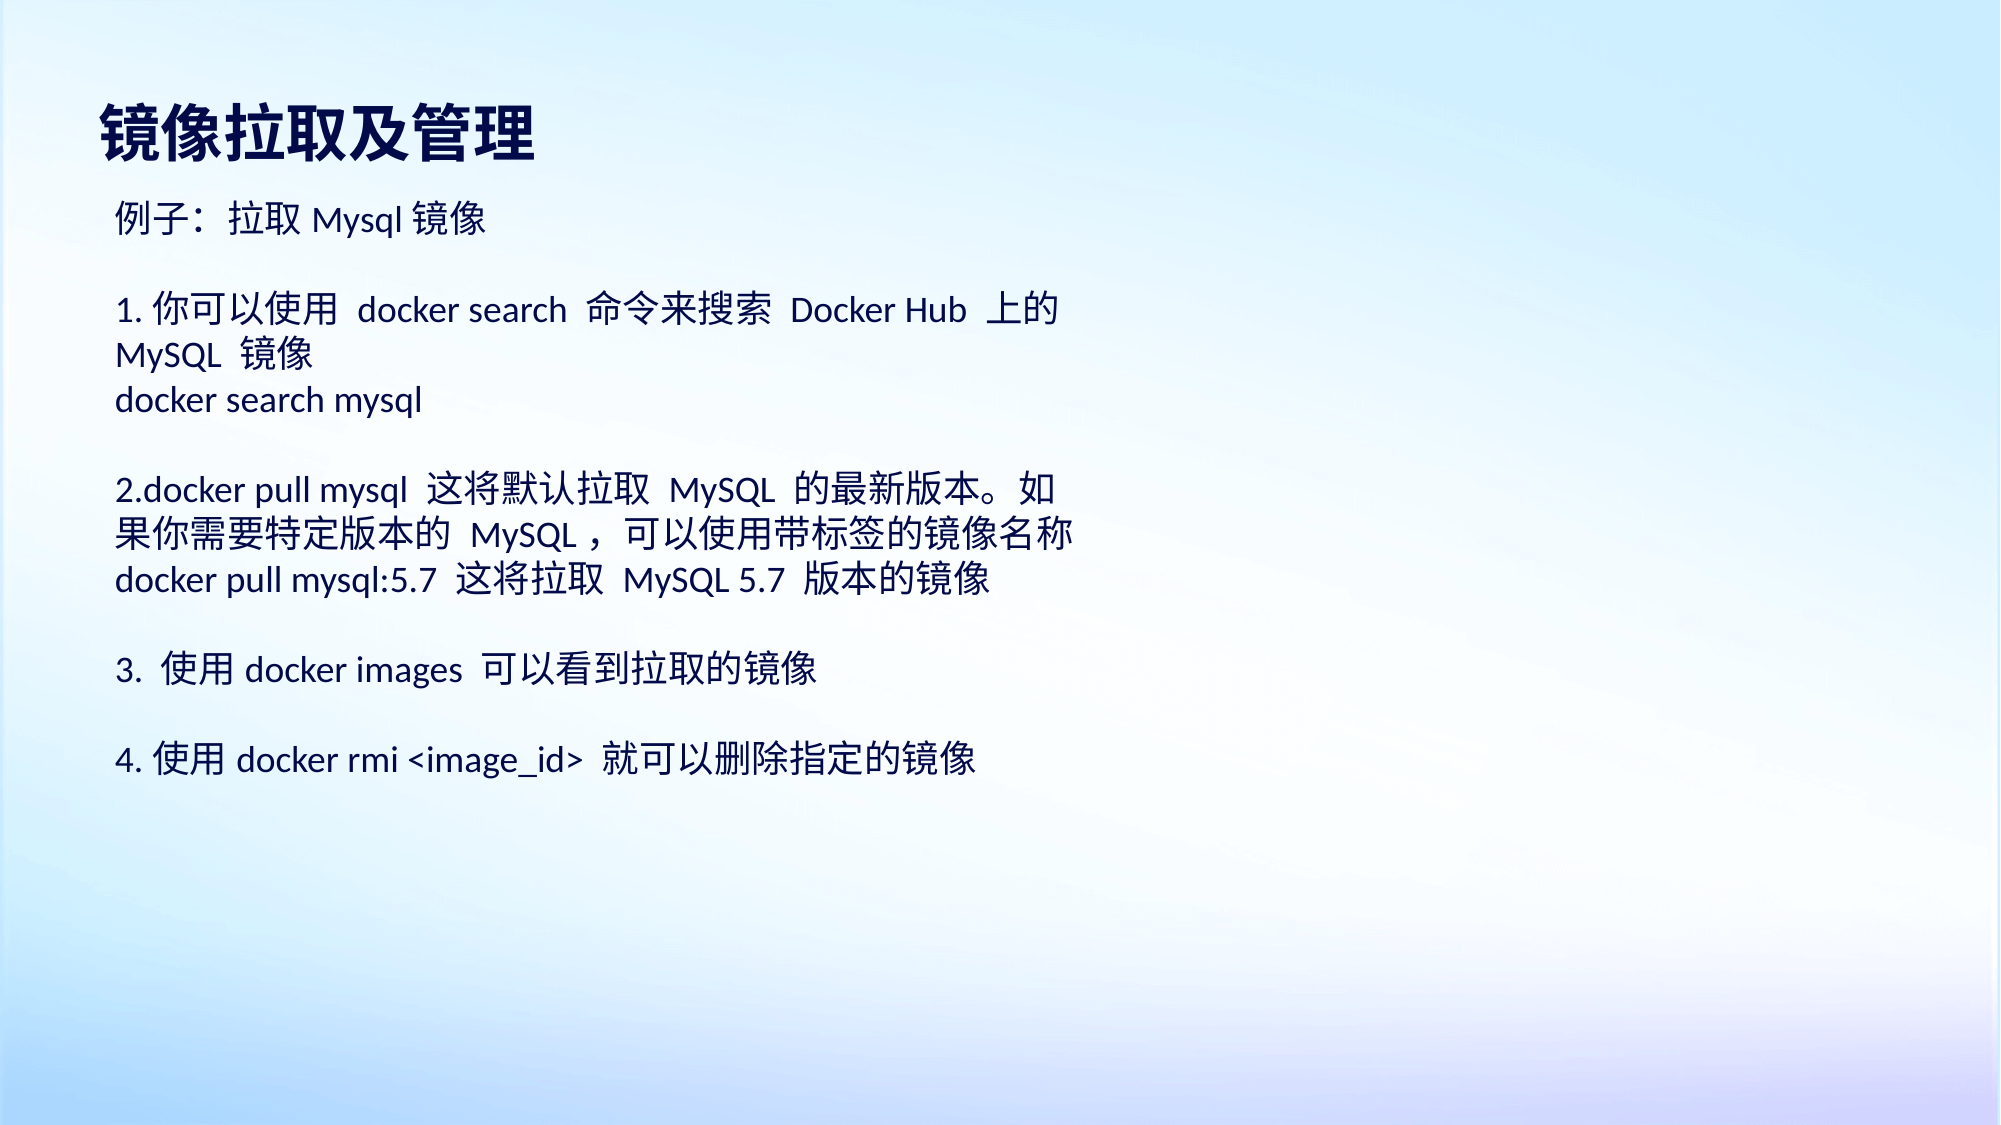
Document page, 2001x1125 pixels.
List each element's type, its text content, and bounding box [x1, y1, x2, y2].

text_box 镜像拉取及管理 [78, 43, 1922, 189]
picture [0, 0, 2001, 1125]
text_box 例子：拉取Mysql镜像 1.你可以使用 docker search 命令来搜索 Docker Hub 上的 MySQL 镜像 docker search mysql 2.docker pull mysql 这将默认拉取 MySQL 的最新版本。如果你需要特定版本的 MySQL，可以使用带标签的镜像名称 docker pull mysql:5.7 这将拉取 MySQL 5.7 版本的镜像 3. 使用docker images 可以看到拉取的镜像 4.使用docker rmi <image_id> 就可以删除指定的镜像 [99, 187, 1100, 788]
